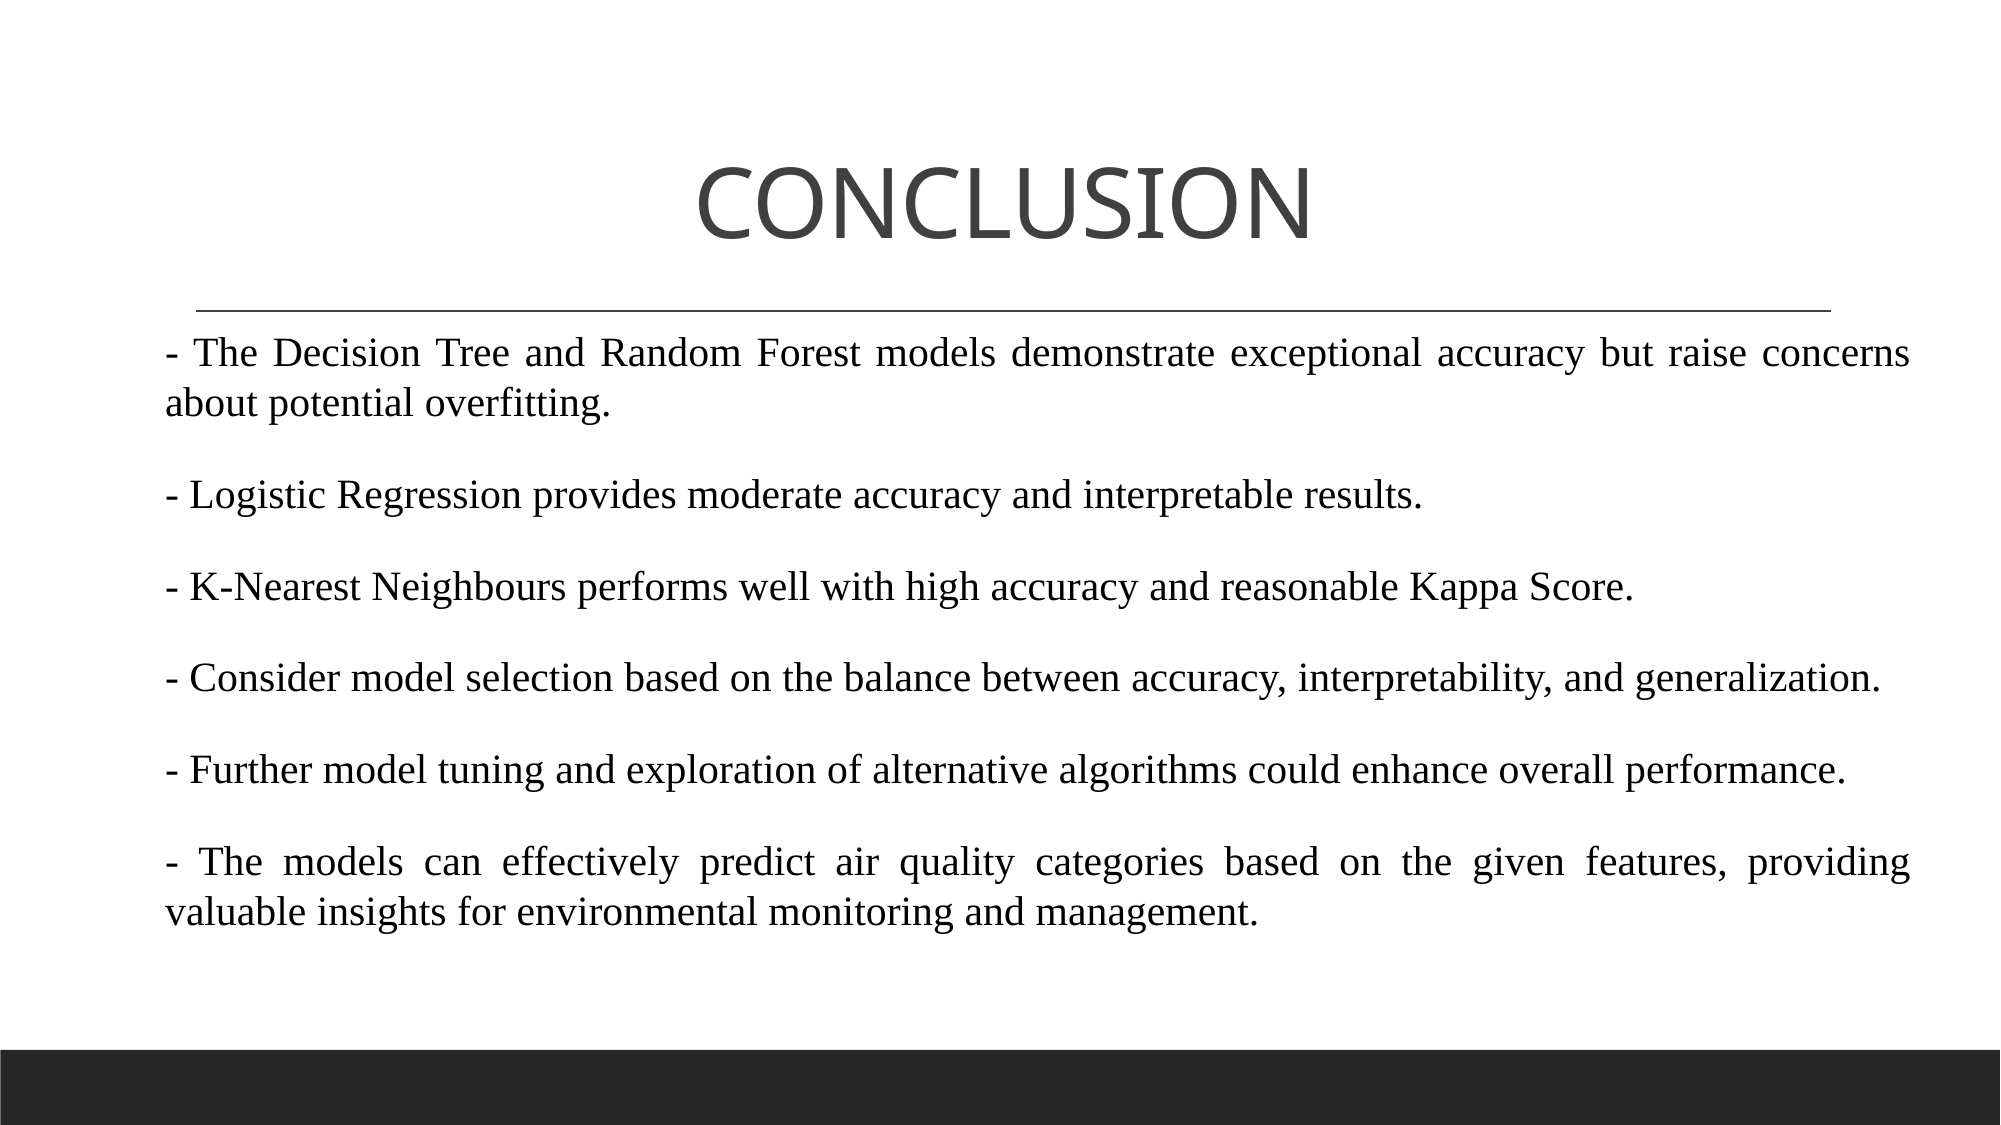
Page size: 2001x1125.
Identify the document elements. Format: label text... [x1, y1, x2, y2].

list - The Decision Tree and Random Forest models demonstrate exceptional accuracy but raise concerns about potential overfitting. - Logistic Regression provides moderate accuracy and interpretable results. - K-Nearest Neighbours performs well with high accuracy and reasonable Kappa Score. - Consider model selection based on the balance between accuracy, interpretability, and generalization. - Further model tuning and exploration of alternative algorithms could enhance overall performance. - The models can effectively predict air quality categories based on the given features, providing valuable insights for environmental monitoring and management. [150, 317, 1913, 1042]
title CONCLUSION [180, 47, 1830, 267]
